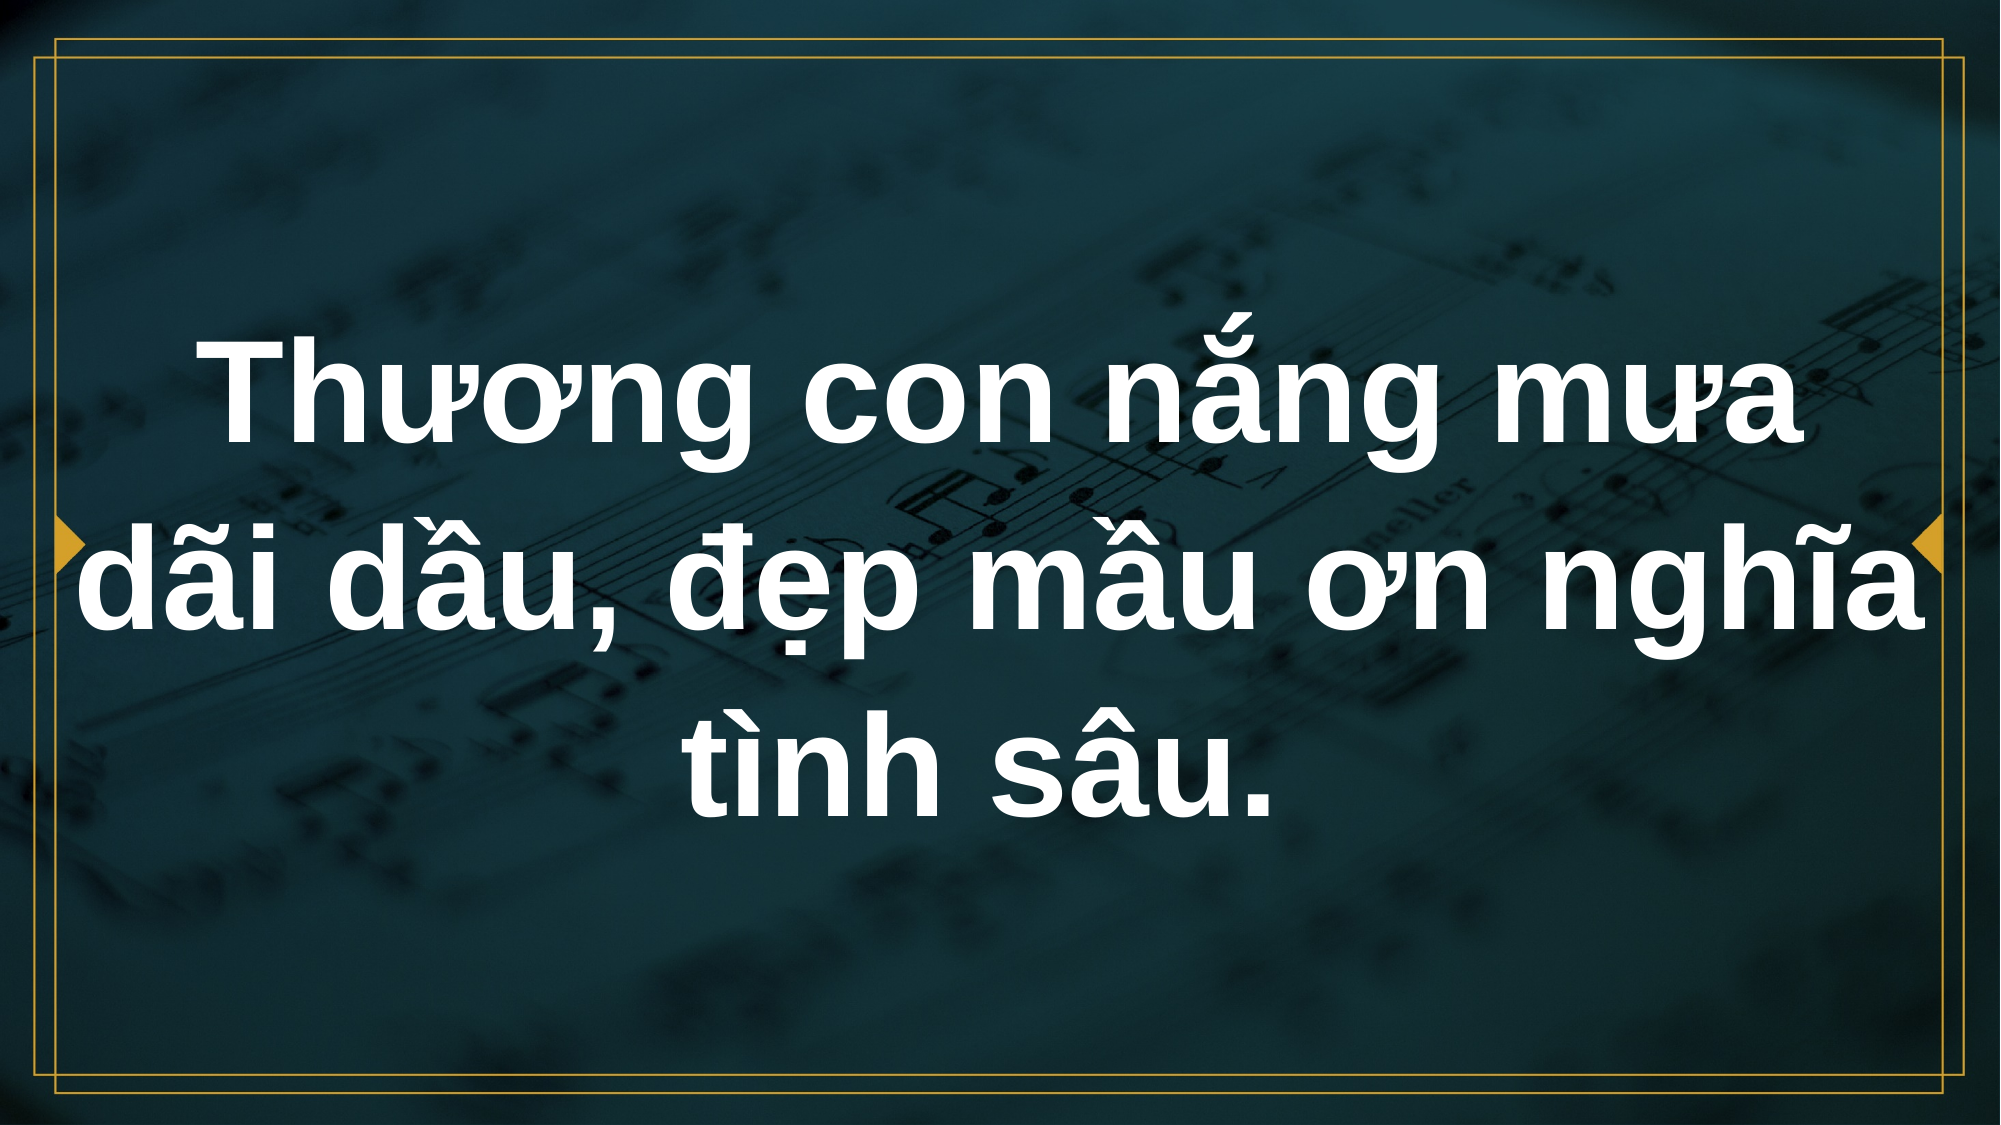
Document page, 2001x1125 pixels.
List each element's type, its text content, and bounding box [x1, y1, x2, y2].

title Thương con nắng mưa dãi dầu, đẹp mầu ơn nghĩa tình sâu. [55, 53, 1945, 1077]
picture [0, 0, 2000, 1125]
